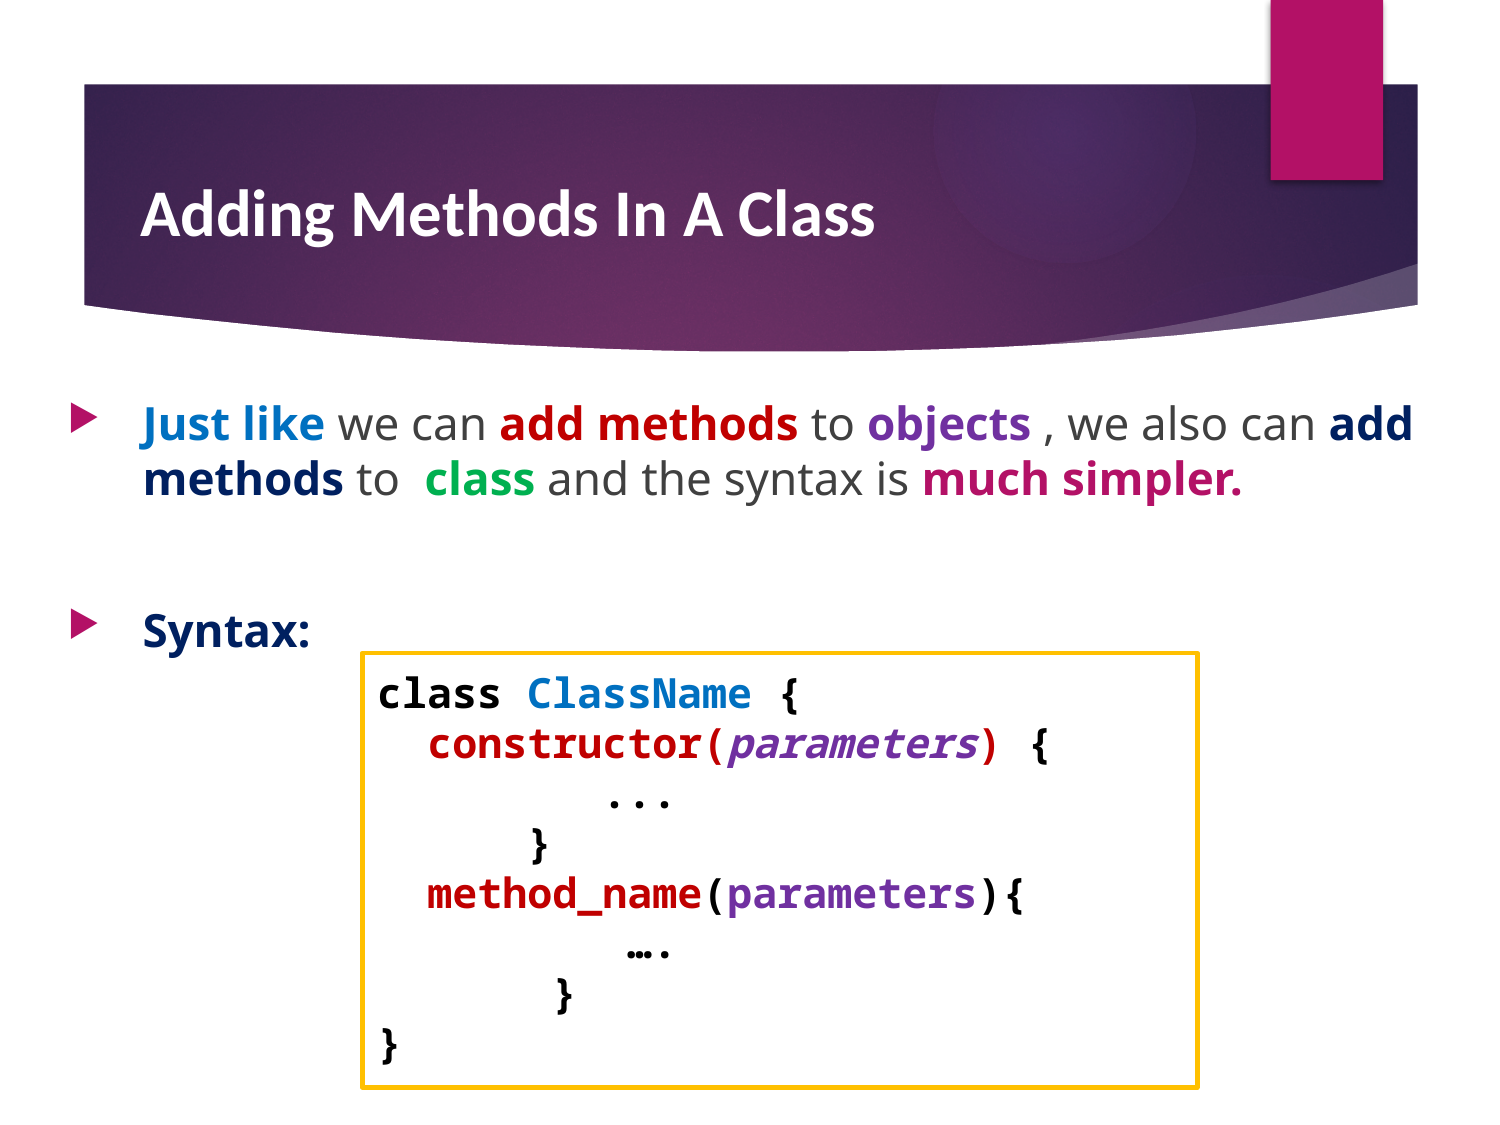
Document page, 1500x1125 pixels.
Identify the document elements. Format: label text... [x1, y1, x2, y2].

text_box class ClassName { constructor(parameters) { ... } method_name(parameters){ …. } } [362, 658, 1208, 1074]
list Just like we can add methods to objects , we also can add methods to class and the syntax is much simpler. Syntax: [52, 387, 1448, 1088]
title Adding Methods In A Class [125, 112, 1500, 237]
text_box [361, 652, 1199, 1089]
